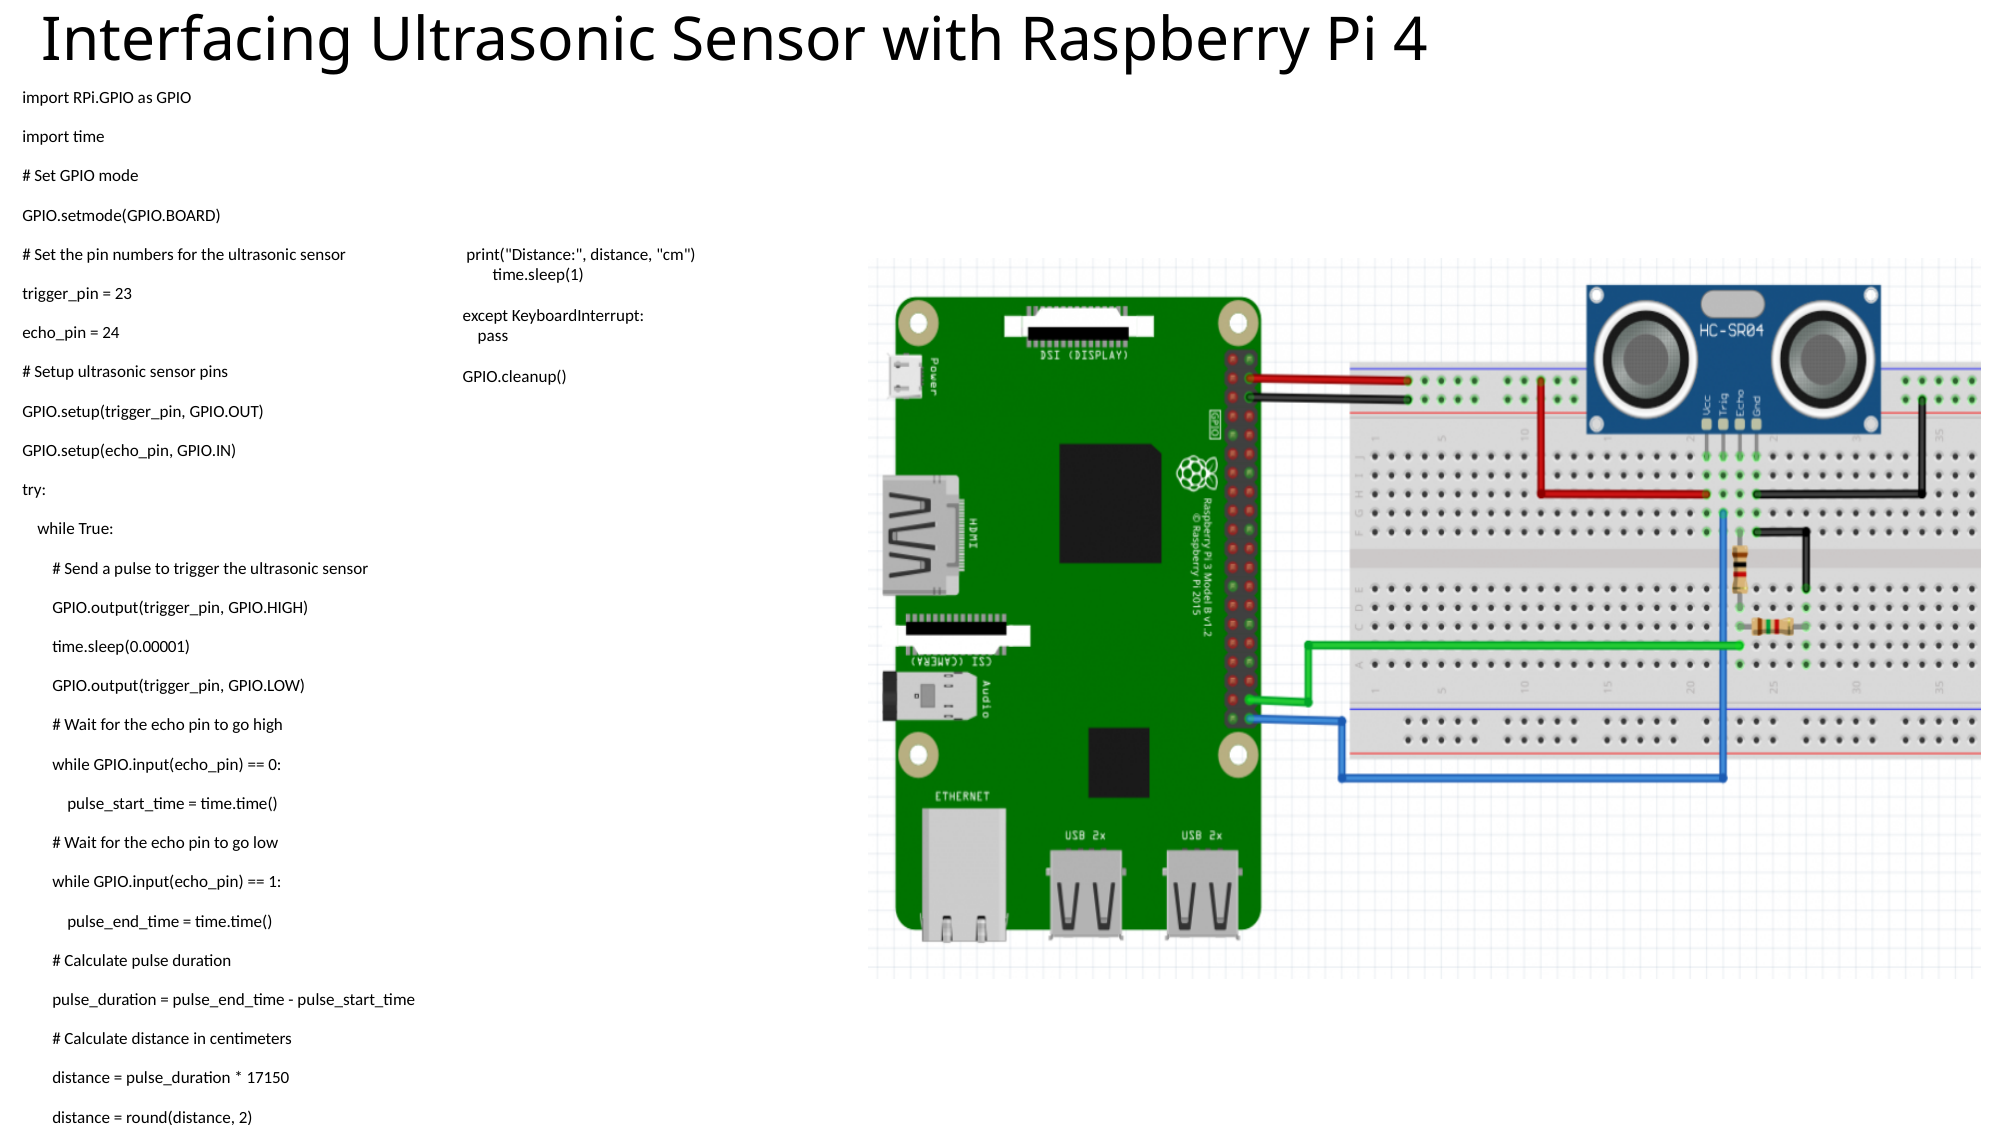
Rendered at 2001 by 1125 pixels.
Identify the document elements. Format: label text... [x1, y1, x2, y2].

title Interfacing Ultrasonic Sensor with Raspberry Pi 4 [26, 0, 2000, 82]
text_box print("Distance:", distance, "cm") time.sleep(1) except KeyboardInterrupt: pass GPIO.cleanup() [447, 102, 1001, 527]
list import RPi.GPIO as GPIO import time # Set GPIO mode GPIO.setmode(GPIO.BOARD) # Set the pin numbers for the ultrasonic sensor trigger_pin = 23 echo_pin = 24 # Setup ultrasonic sensor pins GPIO.setup(trigger_pin, GPIO.OUT) GPIO.setup(echo_pin, GPIO.IN) try: while True: # Send a pulse to trigger the ultrasonic sensor GPIO.output(trigger_pin, GPIO.HIGH) time.sleep(0.00001) GPIO.output(trigger_pin, GPIO.LOW) # Wait for the echo pin to go high while GPIO.input(echo_pin) == 0: pulse_start_time = time.time() # Wait for the echo pin to go low while GPIO.input(echo_pin) == 1: pulse_end_time = time.time() # Calculate pulse duration pulse_duration = pulse_end_time - pulse_start_time # Calculate distance in centimeters distance = pulse_duration * 17150 distance = round(distance, 2) [7, 81, 1981, 1125]
picture [868, 258, 1981, 979]
